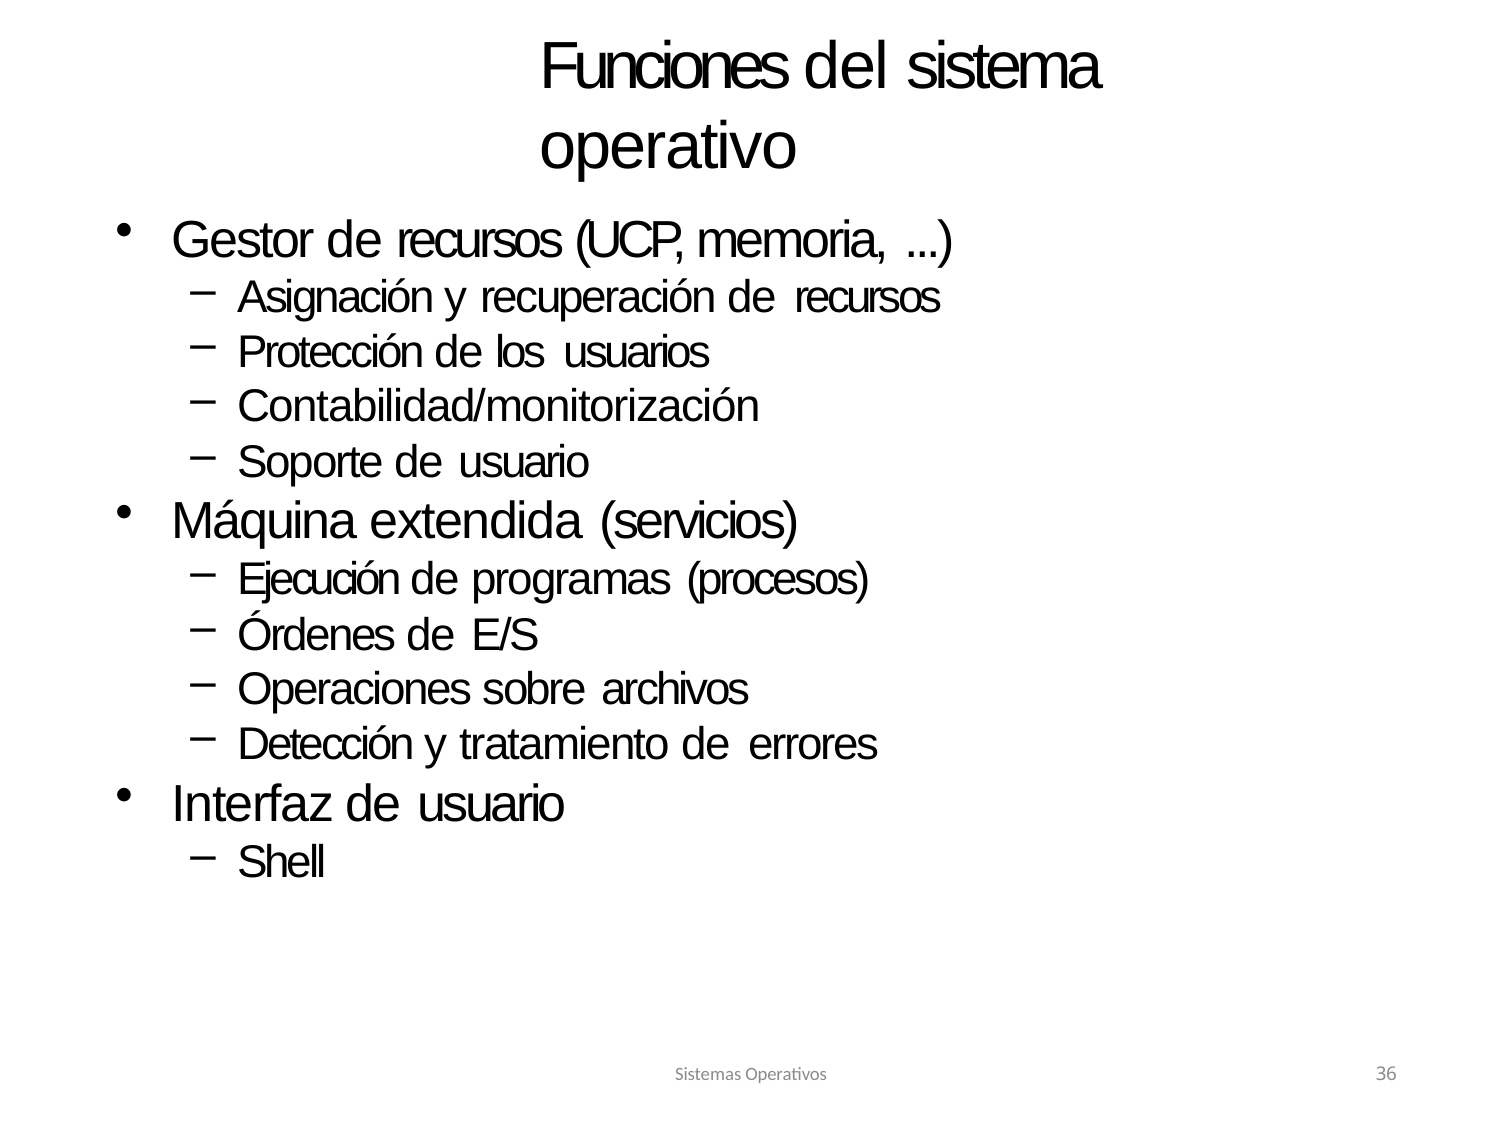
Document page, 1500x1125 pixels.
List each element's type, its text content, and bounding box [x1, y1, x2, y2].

slide_number 36 [1059, 744, 1397, 1125]
text_box Gestor de recursos (UCP, memoria, ...) Asignación y recuperación de recursos Protección de los usuarios Contabilidad/monitorización Soporte de usuario Máquina extendida (servicios) Ejecución de programas (procesos) Órdenes de E/S Operaciones sobre archivos Detección y tratamiento de errores Interfaz de usuario Shell [113, 203, 960, 888]
title Funciones del sistema operativo [537, 5, 1377, 196]
footer Sistemas Operativos [496, 745, 1004, 1125]
